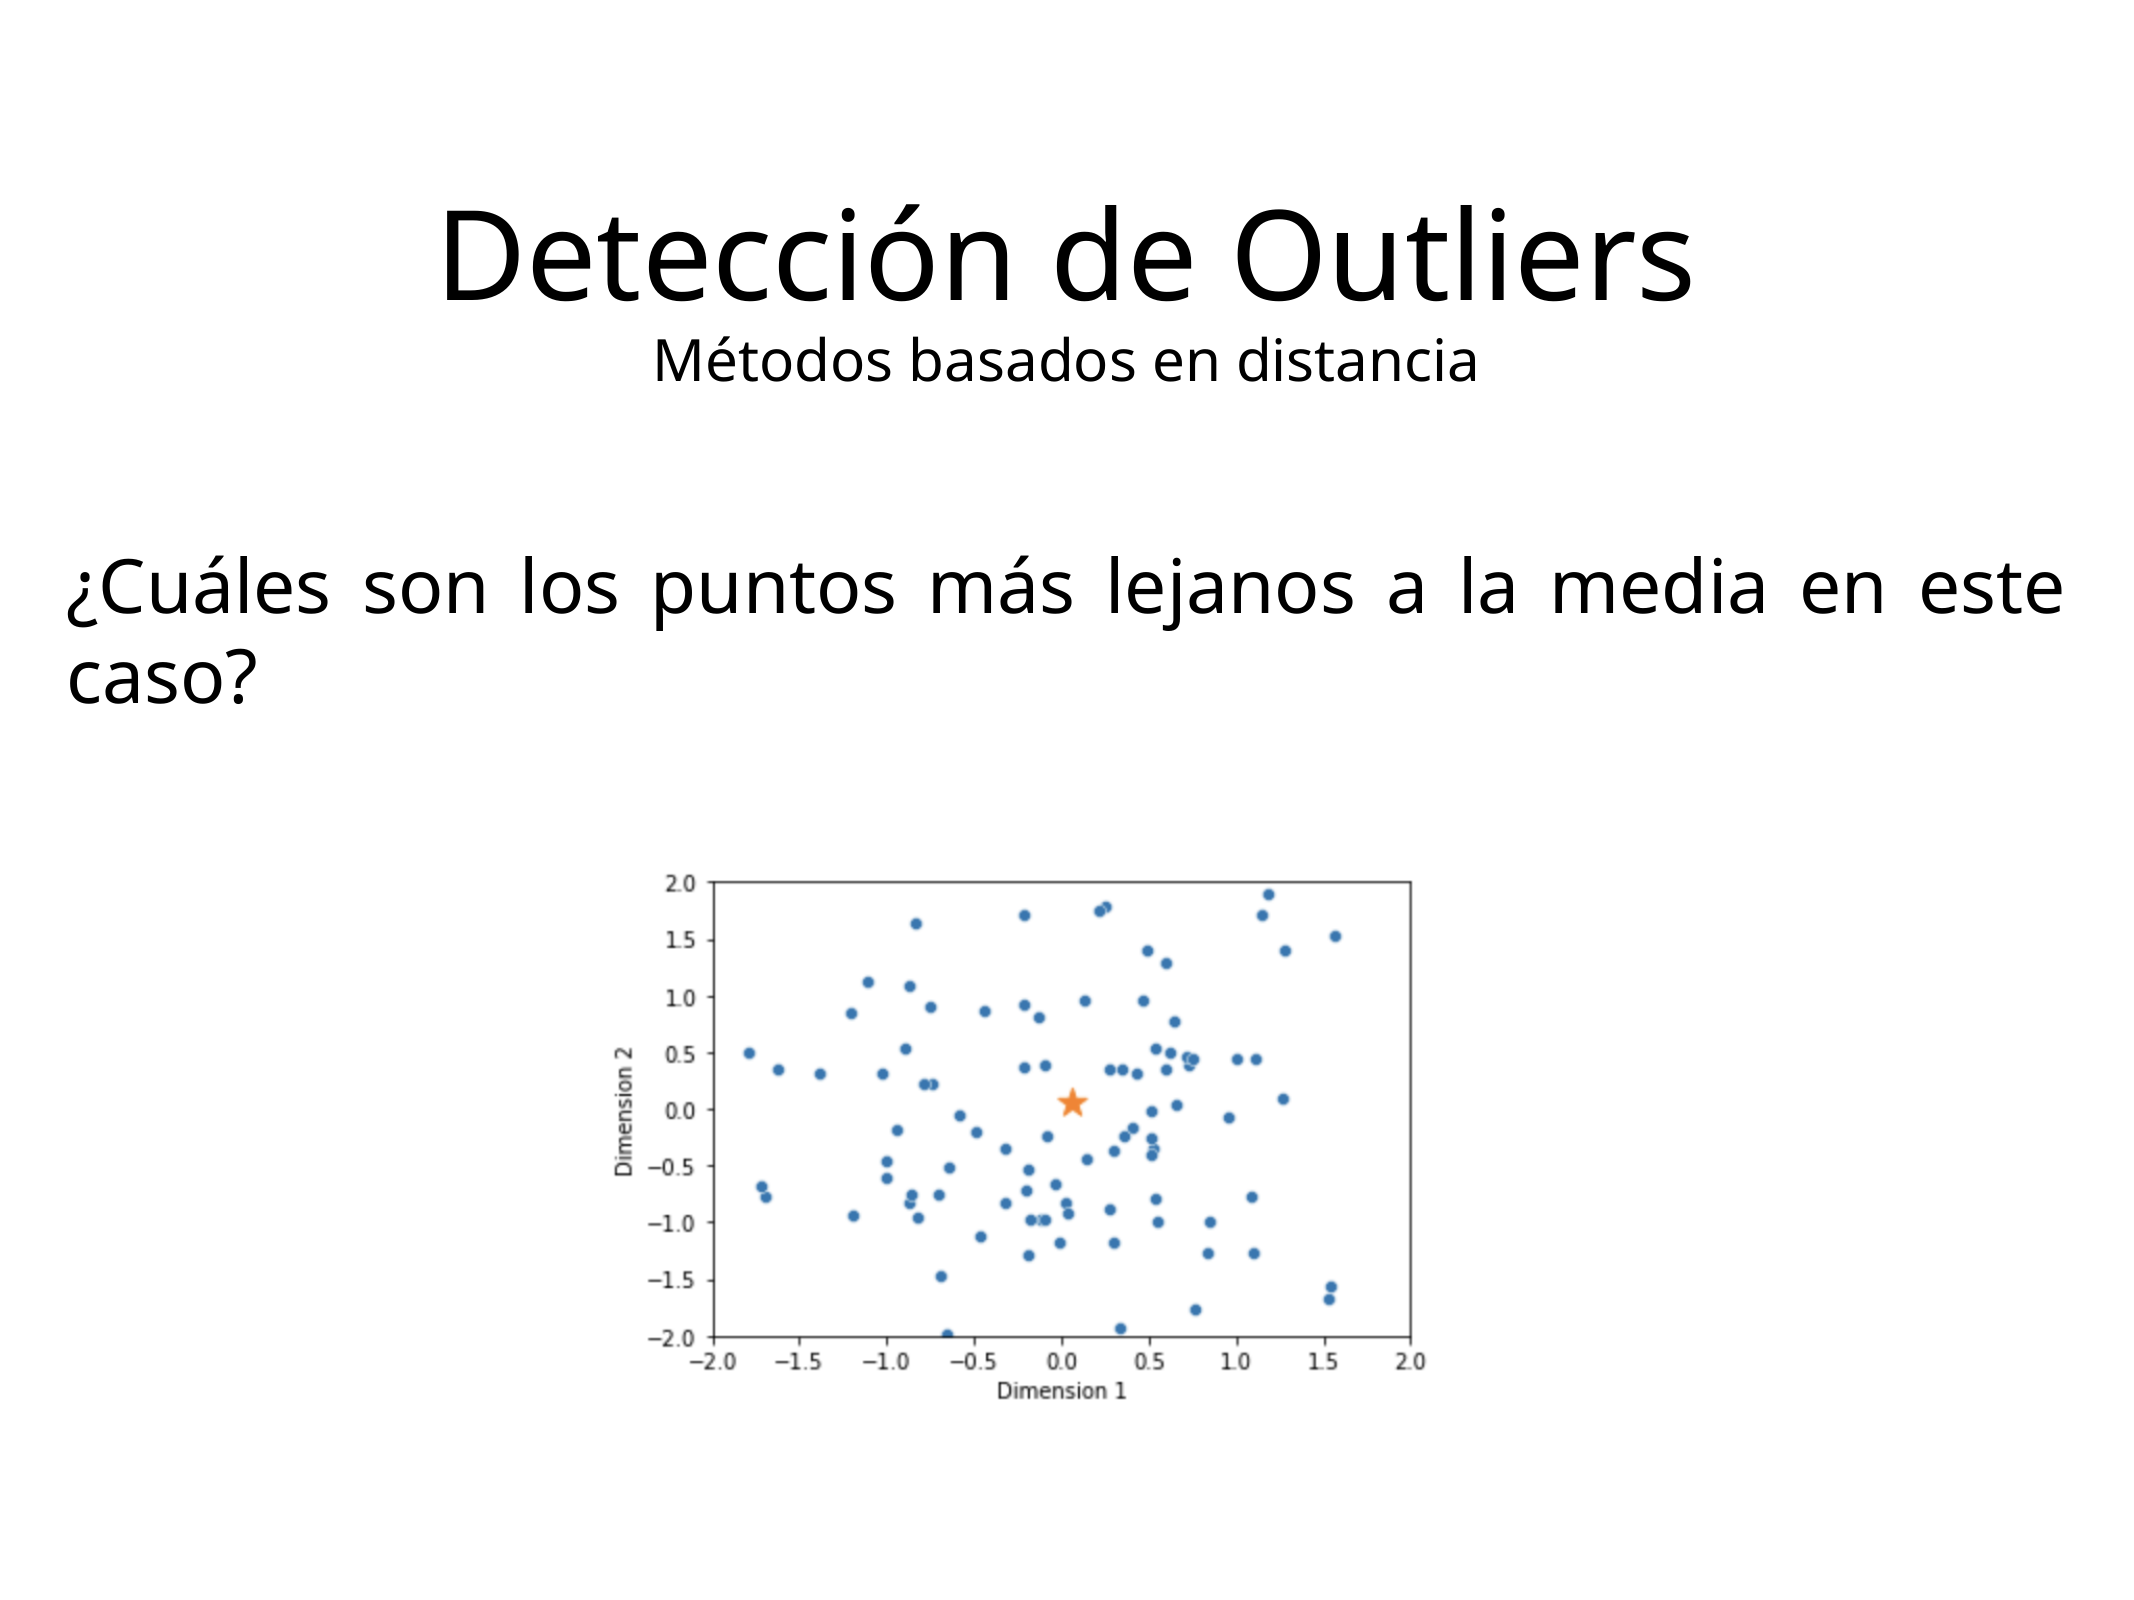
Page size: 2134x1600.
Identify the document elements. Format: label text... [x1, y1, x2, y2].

text_box ¿Cuáles son los puntos más lejanos a la media en este caso? [58, 529, 2076, 727]
text_box Métodos basados en distancia [373, 314, 1760, 402]
picture [569, 854, 1564, 1430]
text_box Detección de Outliers [427, 166, 1706, 314]
